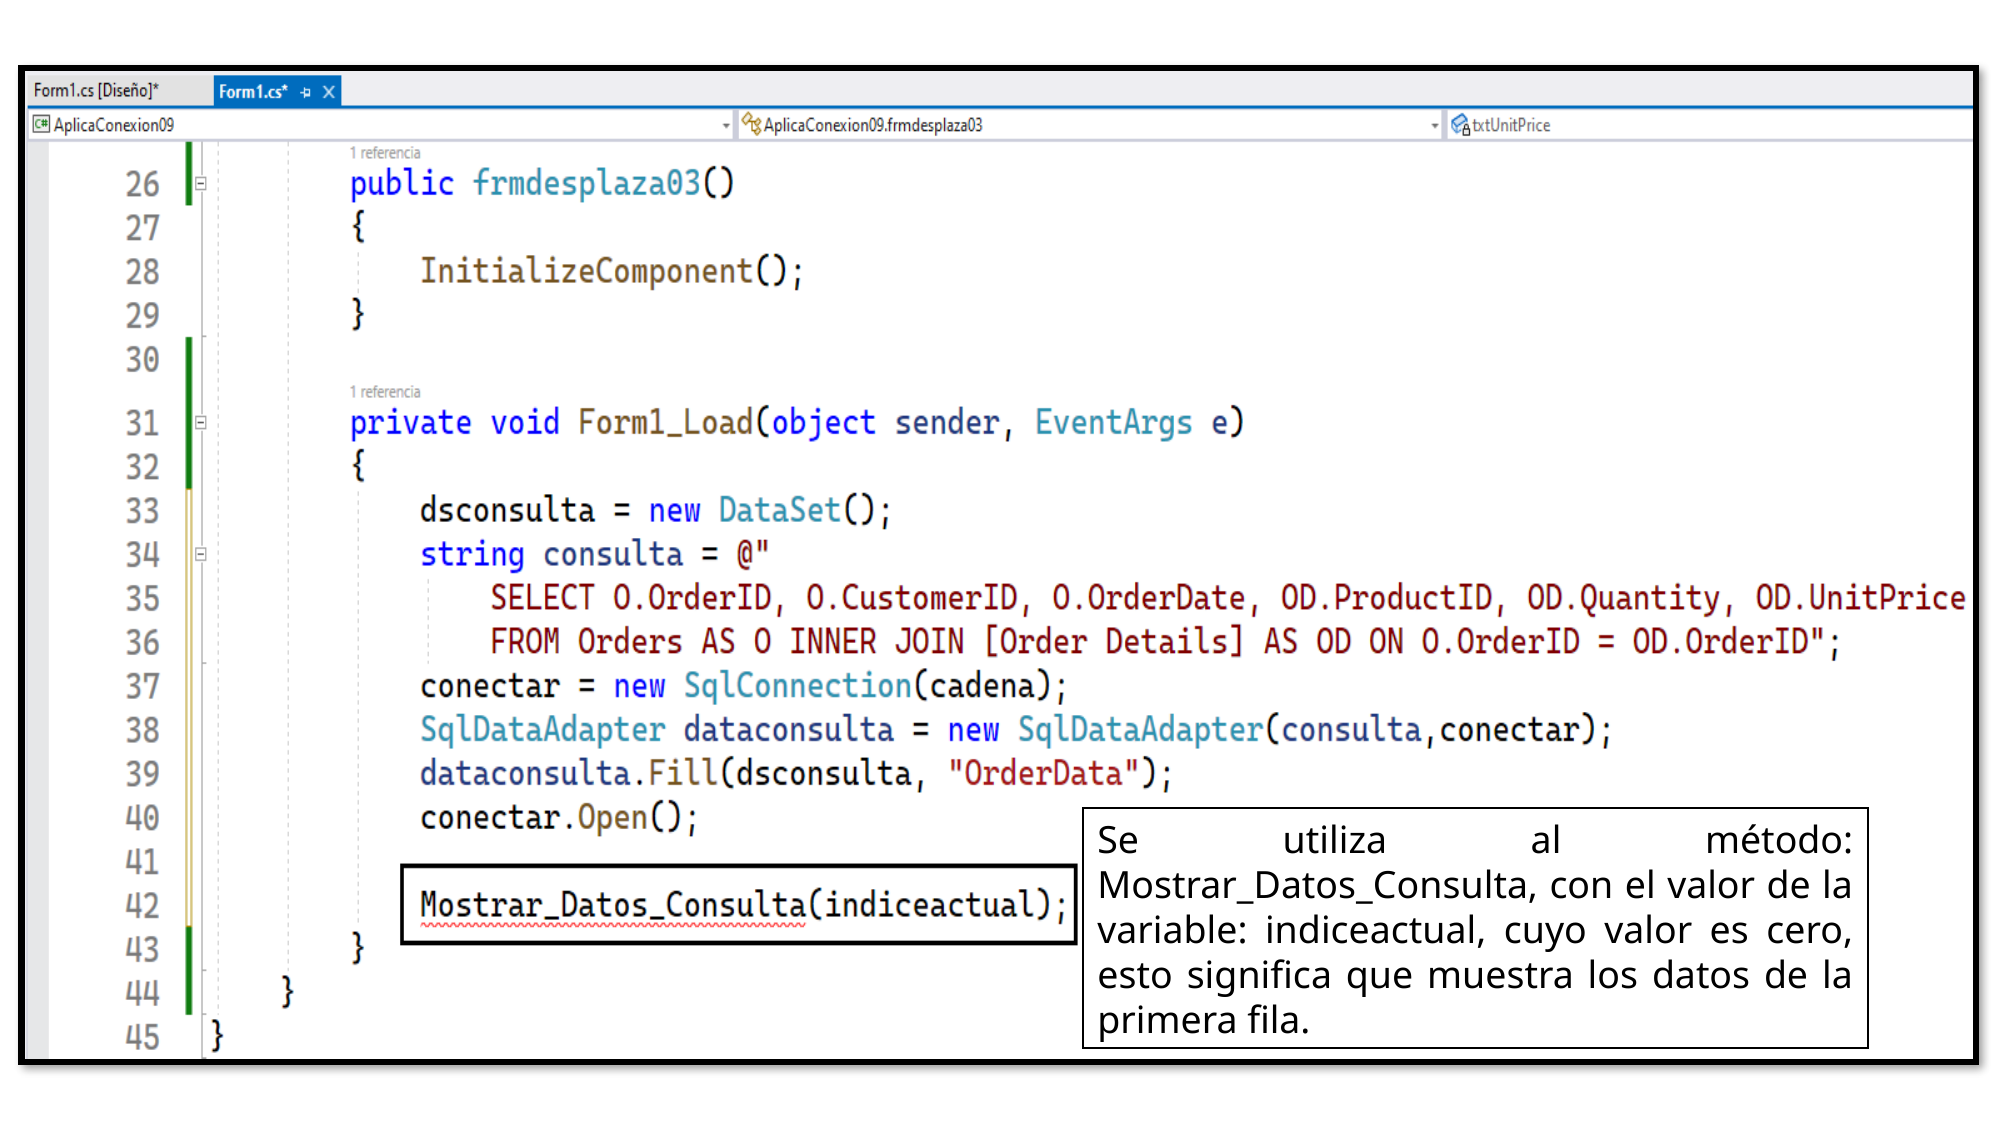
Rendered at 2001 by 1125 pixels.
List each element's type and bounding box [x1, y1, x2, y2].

picture [24, 71, 1974, 1059]
